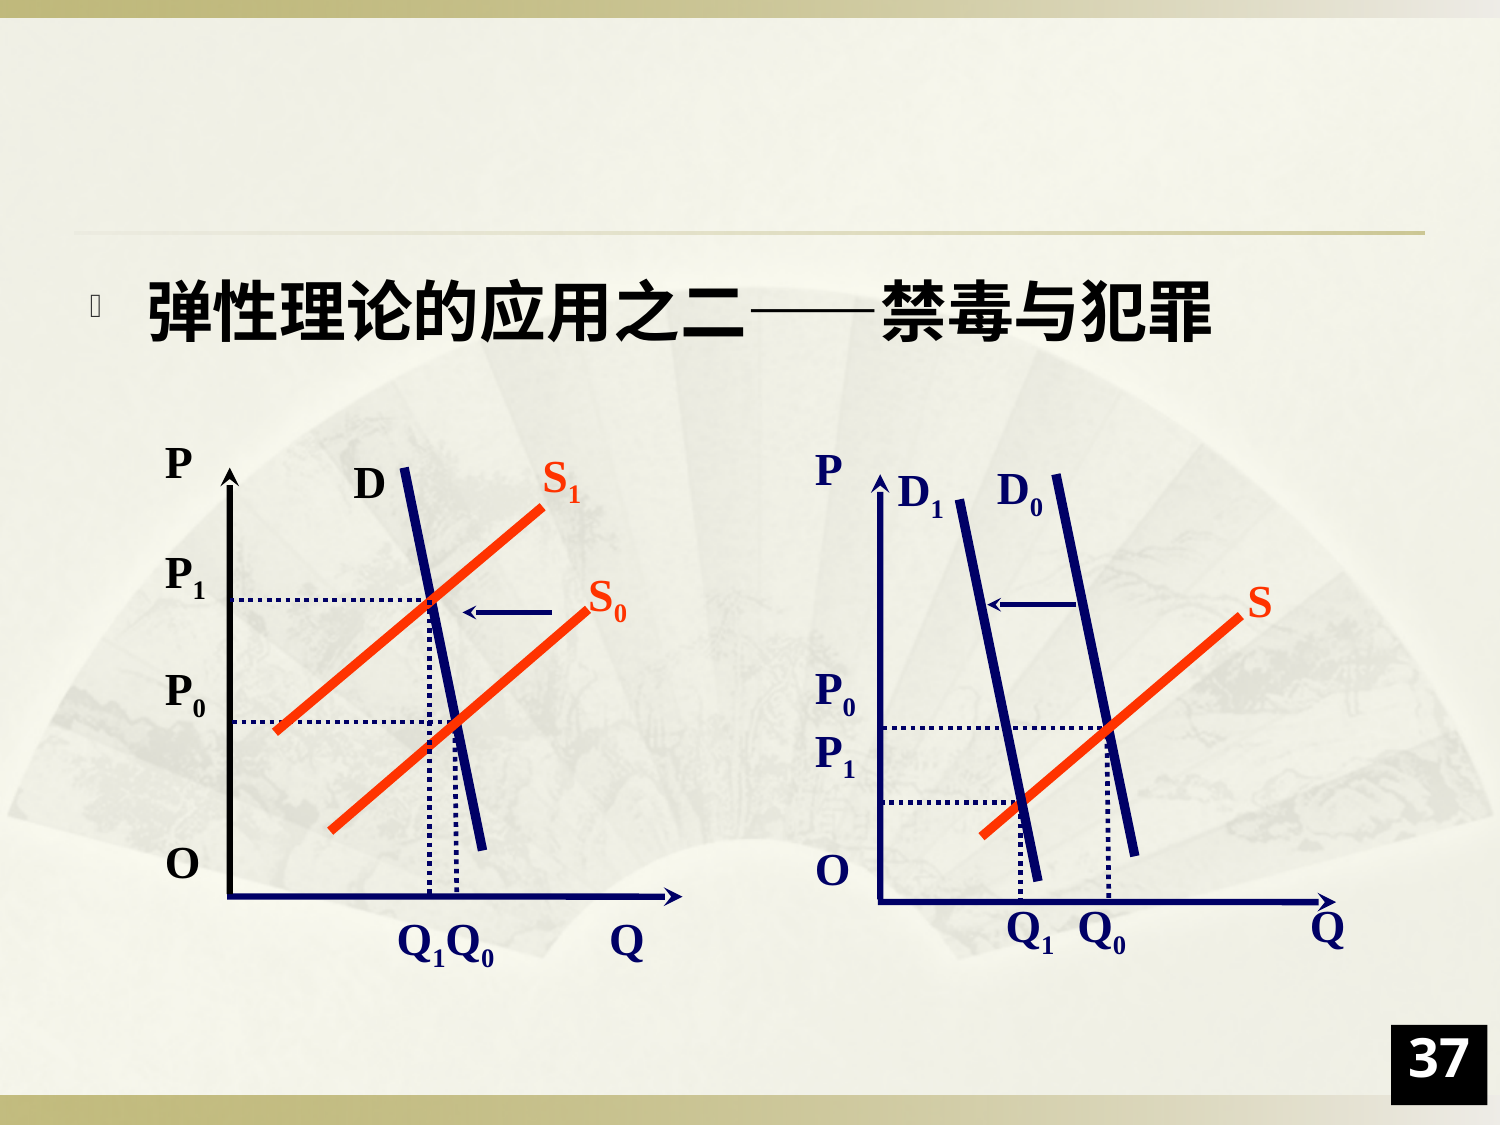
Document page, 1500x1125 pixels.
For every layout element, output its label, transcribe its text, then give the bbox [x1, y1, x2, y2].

list 弹性理论的应用之二——禁毒与犯罪 [75, 262, 1425, 1032]
text_box 37 [1391, 1024, 1488, 1106]
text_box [149, 424, 713, 1002]
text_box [799, 431, 1376, 988]
